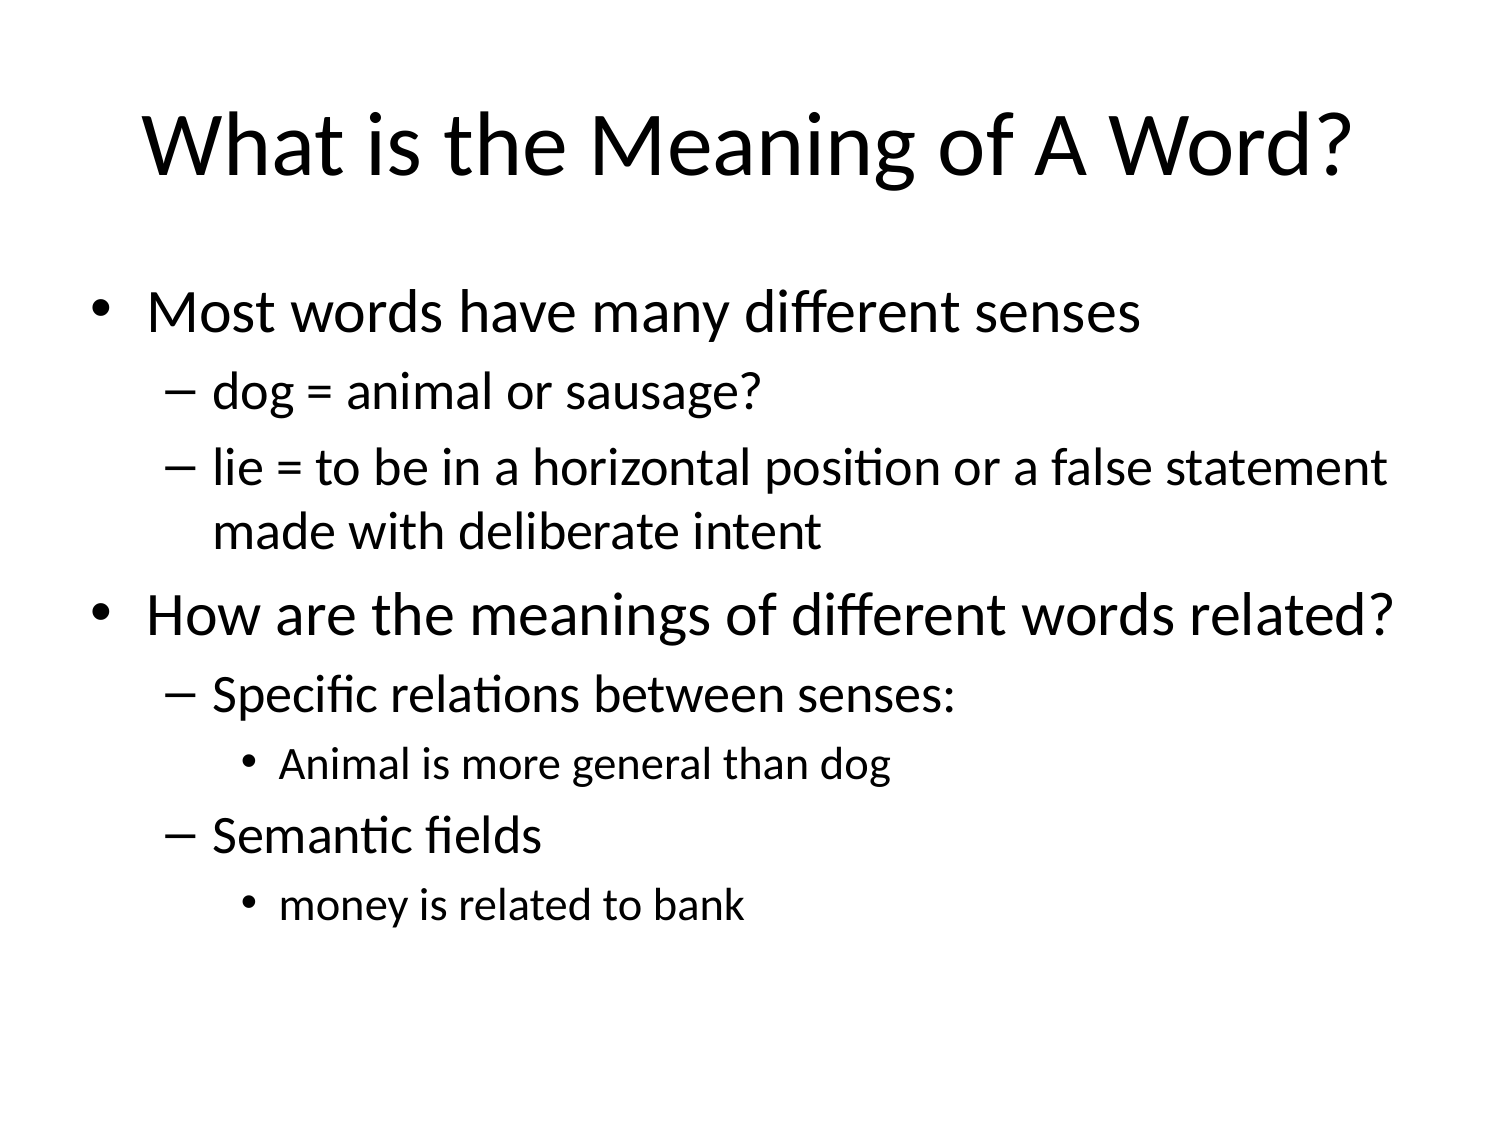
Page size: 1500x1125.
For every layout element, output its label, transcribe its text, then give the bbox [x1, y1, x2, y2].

list Most words have many different senses dog = animal or sausage? lie = to be in a horizontal position or a false statement made with deliberate intent How are the meanings of different words related? Specific relations between senses: Animal is more general than dog Semantic fields money is related to bank [75, 262, 1425, 1005]
title What is the Meaning of A Word? [75, 45, 1425, 233]
